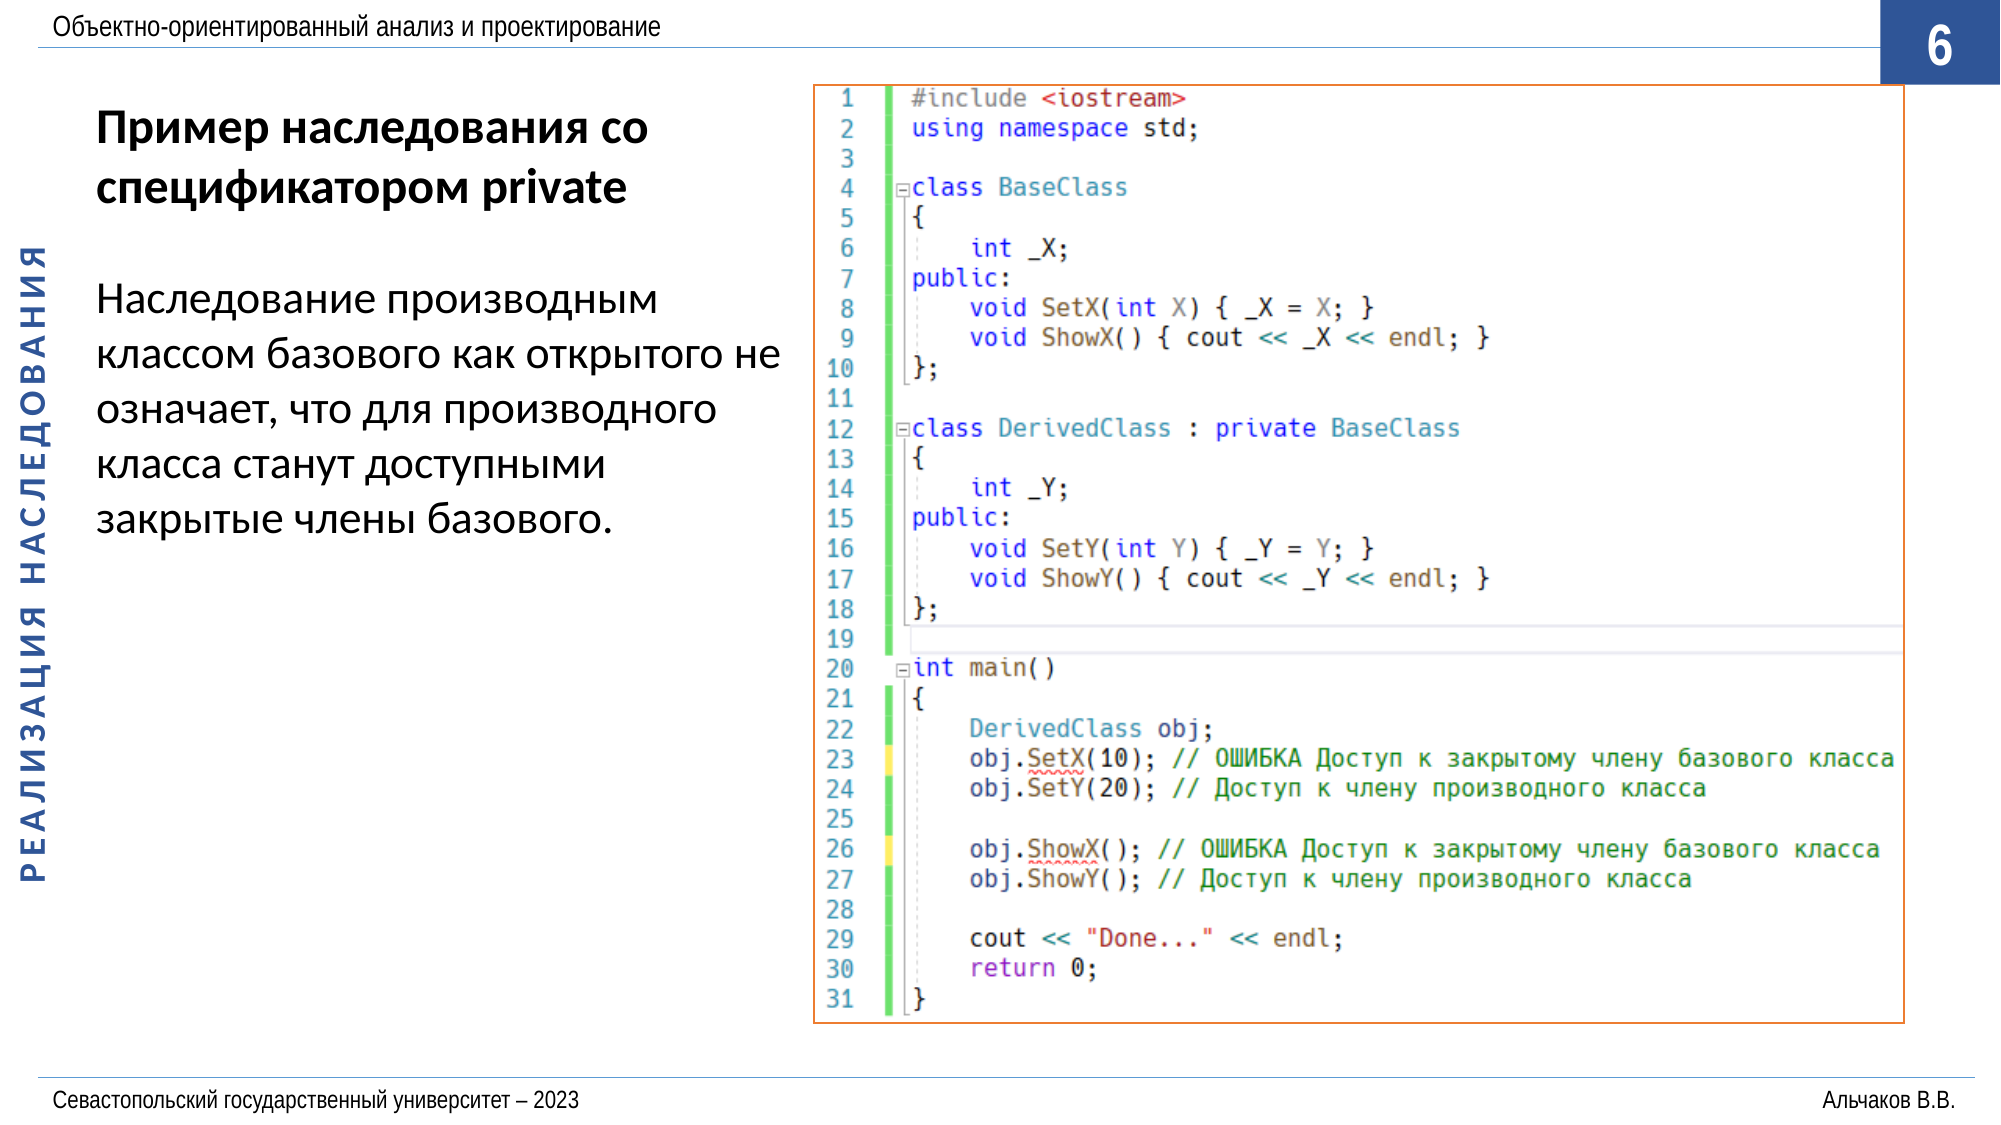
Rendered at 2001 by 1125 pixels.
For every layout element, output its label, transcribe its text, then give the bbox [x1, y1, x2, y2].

text_box 6 [1880, 0, 2000, 85]
text_box Пример наследования со спецификатором private Наследование производным классом базового как открытого не означает, что для производного класса станут доступными закрытые члены базового. [81, 85, 810, 551]
text_box Объектно-ориентированный анализ и проектирование [37, 0, 1880, 47]
picture [815, 85, 1903, 1022]
text_box РЕАЛИЗАЦИЯ НАСЛЕДОВАНИЯ [0, 67, 76, 1063]
text_box Севастопольский государственный университет – 2023 Альчаков В.В. [37, 1078, 1975, 1121]
